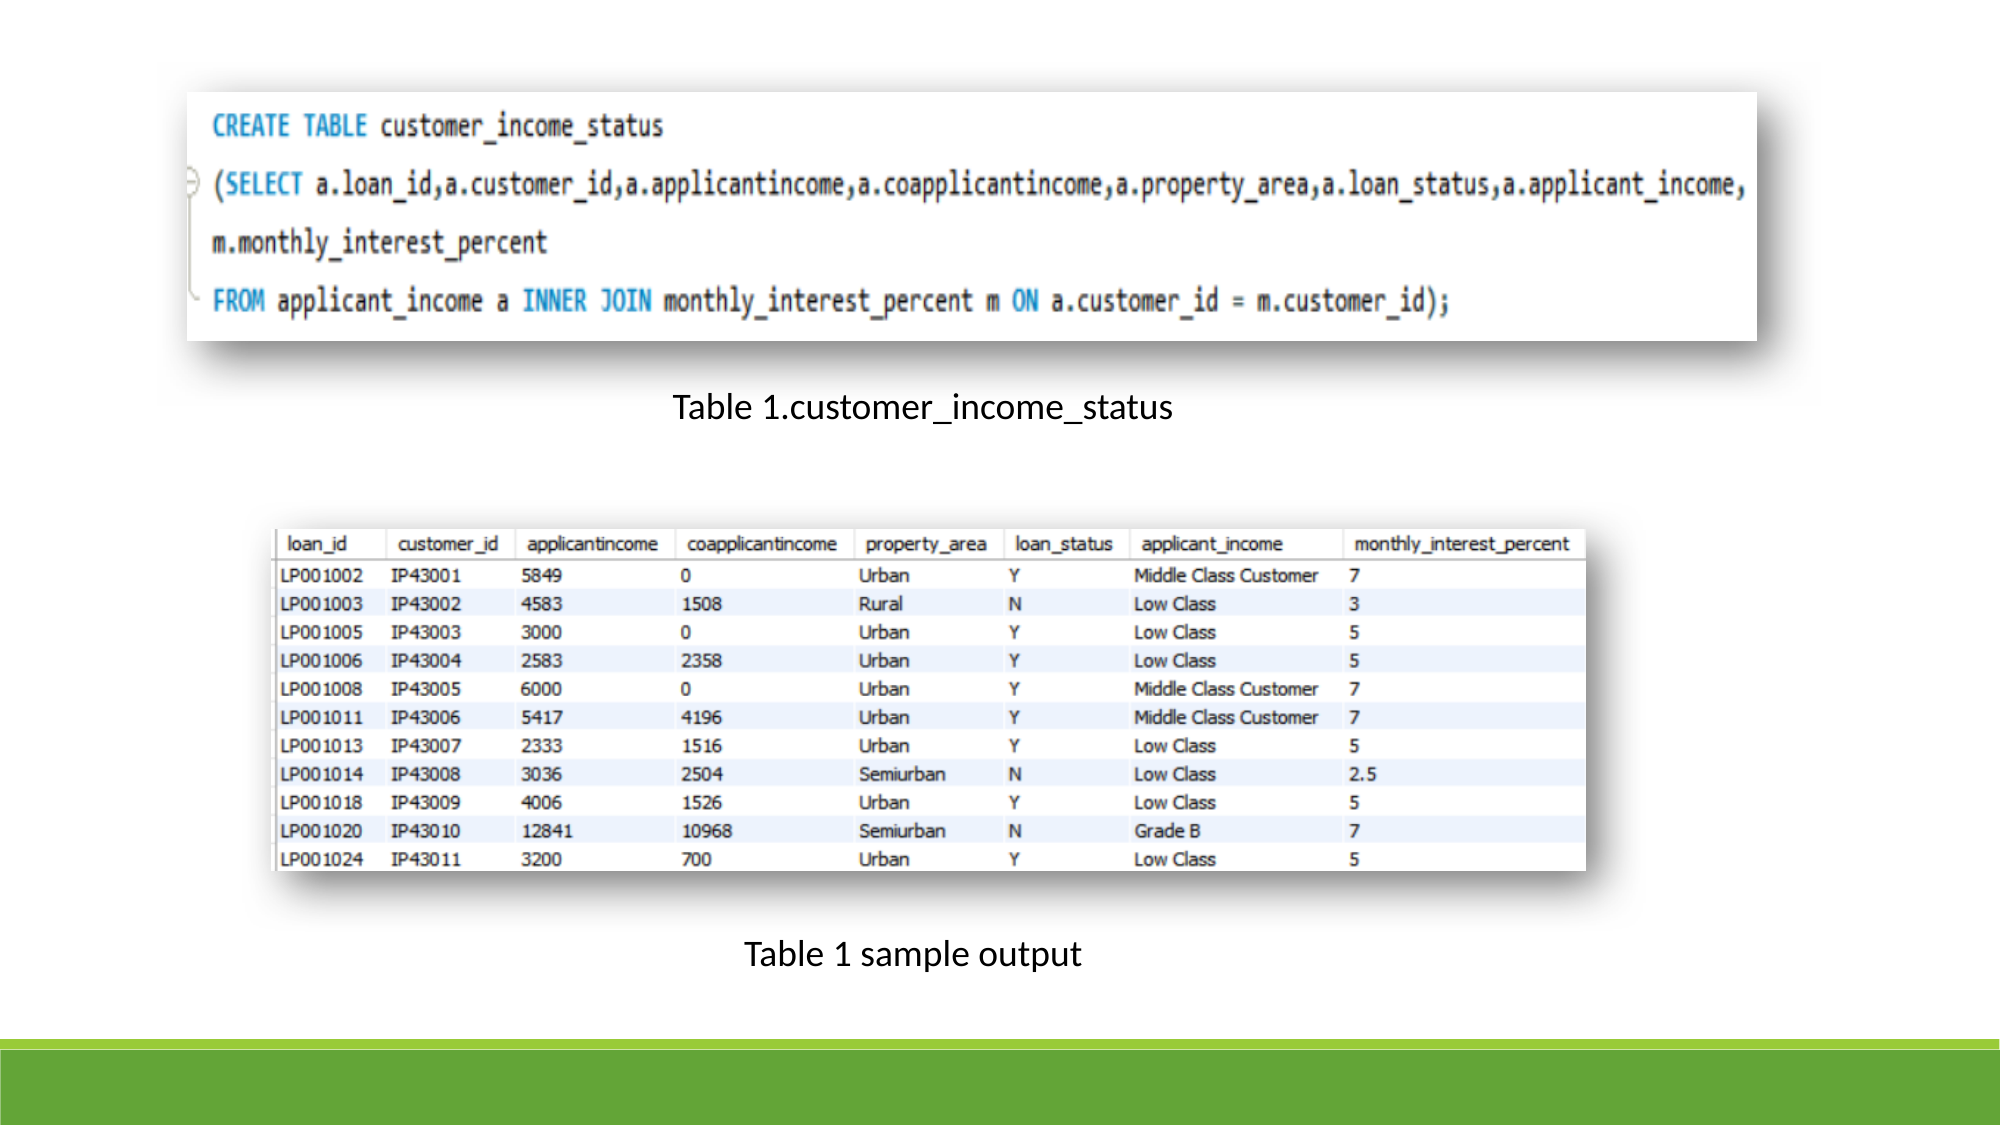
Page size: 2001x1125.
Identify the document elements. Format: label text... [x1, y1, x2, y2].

picture [187, 92, 1758, 342]
text_box Table 1 sample output [729, 921, 1128, 981]
picture [271, 529, 1586, 872]
text_box Table 1.customer_income_status [657, 374, 1225, 435]
